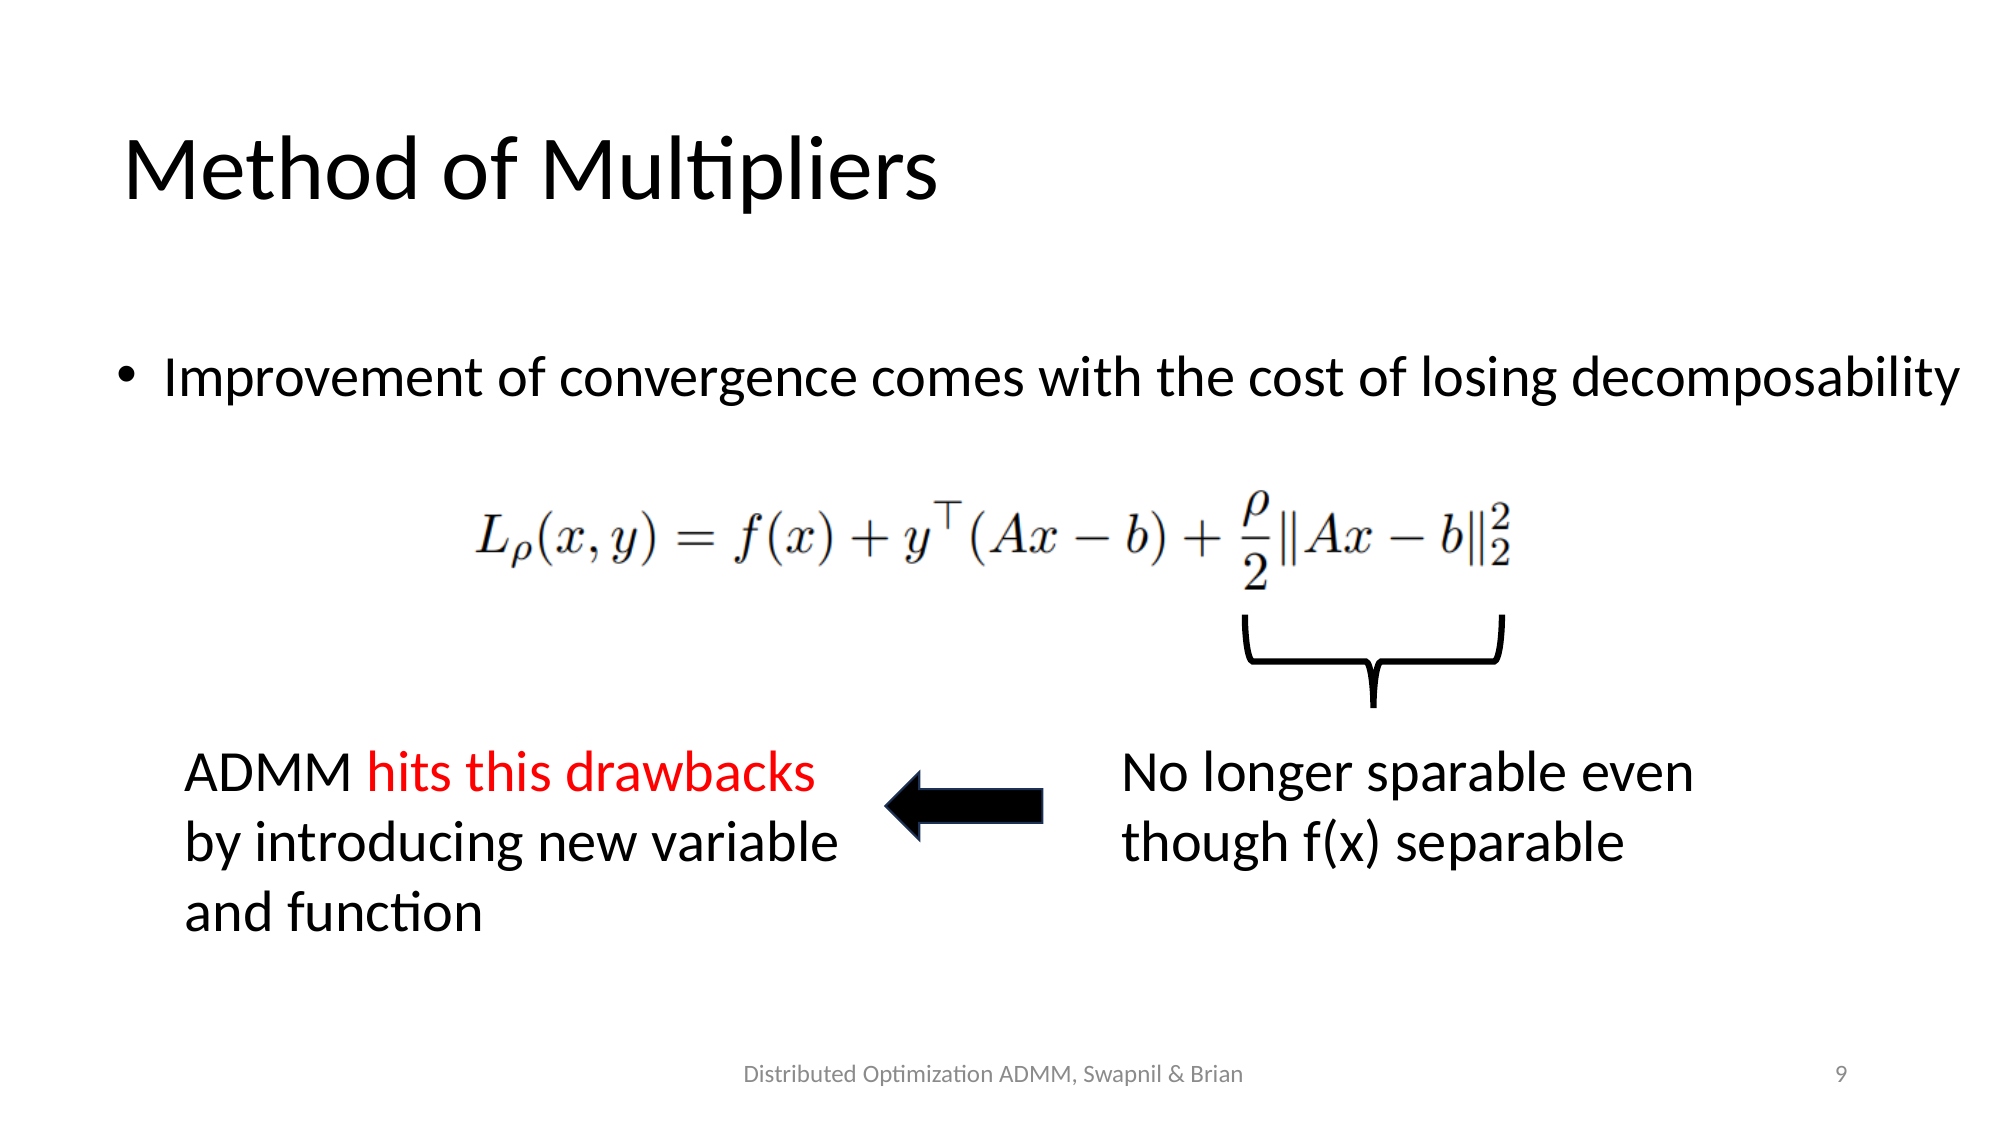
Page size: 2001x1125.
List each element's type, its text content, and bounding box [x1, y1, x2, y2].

text_box No longer sparable even though f(x) separable [1106, 726, 1830, 881]
slide_number 9 [1412, 1042, 1863, 1103]
text_box [883, 769, 1044, 843]
text_box ADMM hits this drawbacks by introducing new variable and function [169, 726, 894, 951]
text_box Improvement of convergence comes with the cost of losing decomposability [101, 330, 1977, 416]
picture [438, 440, 1517, 597]
text_box [1244, 614, 1503, 709]
footer Distributed Optimization ADMM, Swapnil & Brian [662, 1042, 1338, 1103]
title Method of Multipliers [106, 63, 1001, 276]
